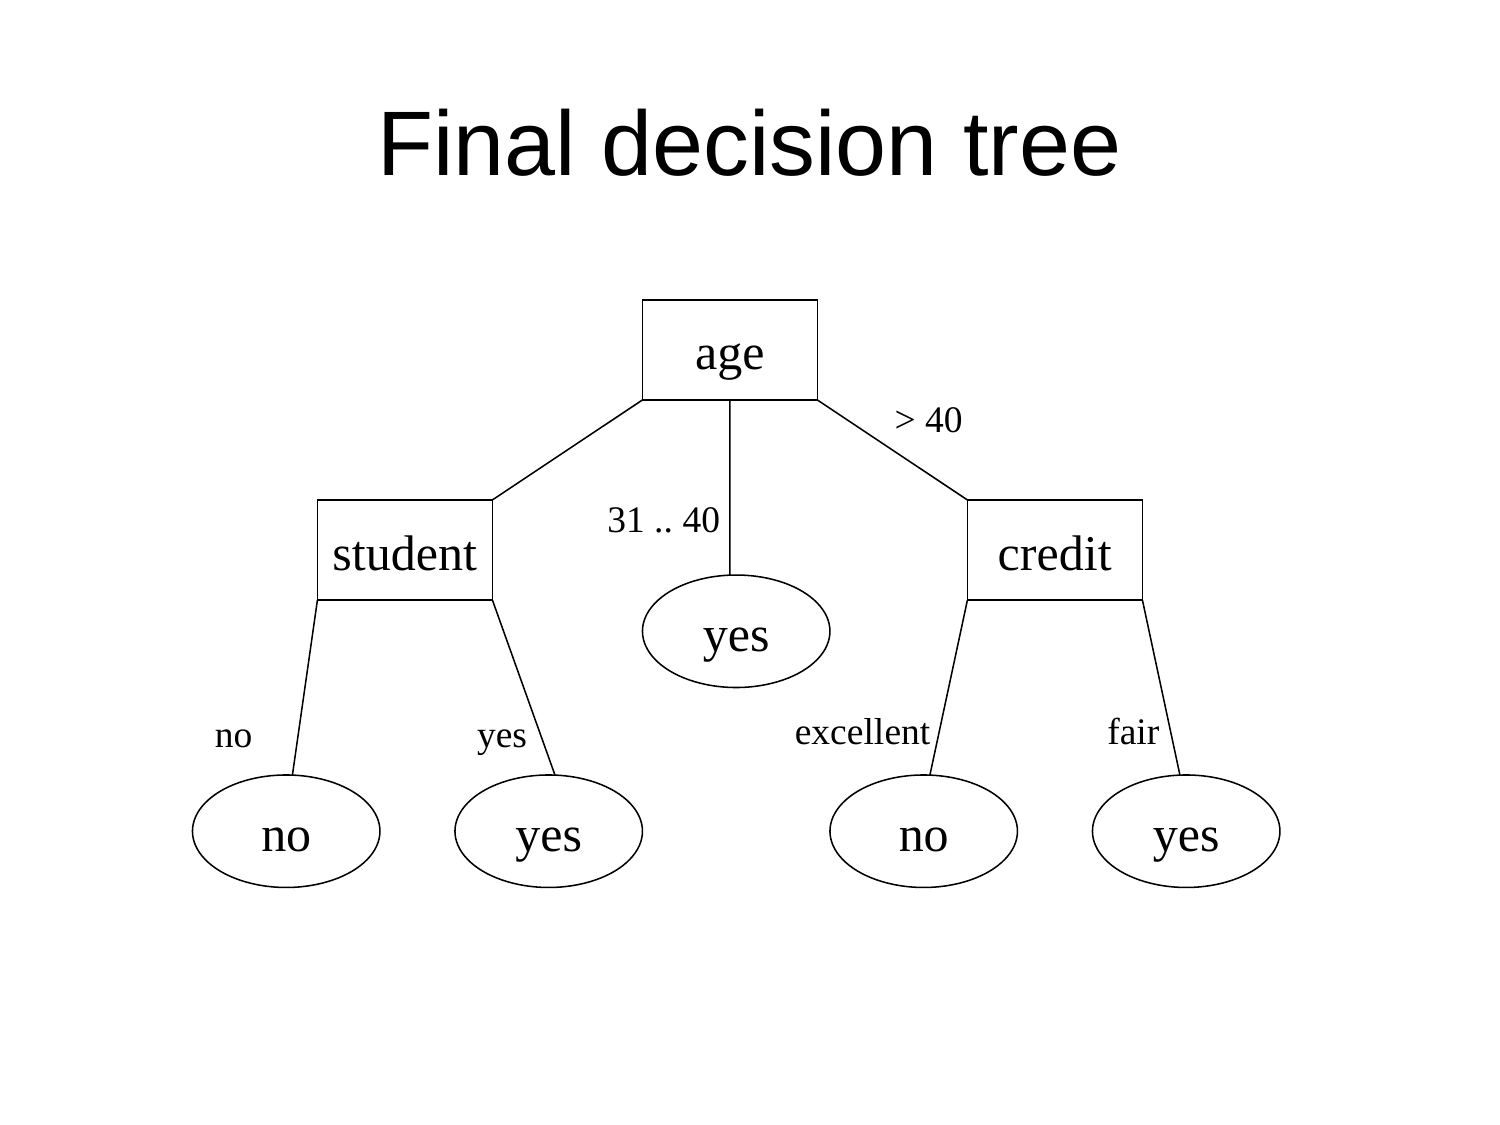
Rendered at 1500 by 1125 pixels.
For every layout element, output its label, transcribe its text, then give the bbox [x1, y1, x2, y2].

title Final decision tree [75, 45, 1425, 233]
text_box excellent [779, 699, 946, 760]
text_box age [642, 299, 818, 400]
text_box student [317, 500, 493, 600]
text_box yes [642, 575, 830, 688]
text_box fair [1092, 699, 1175, 760]
text_box yes [462, 702, 543, 762]
text_box yes [1092, 774, 1280, 888]
text_box yes [454, 774, 643, 888]
text_box no [192, 774, 380, 888]
text_box > 40 [879, 387, 978, 448]
text_box no [199, 702, 268, 762]
text_box no [829, 774, 1018, 888]
text_box 31 .. 40 [592, 487, 736, 548]
text_box credit [967, 500, 1143, 600]
